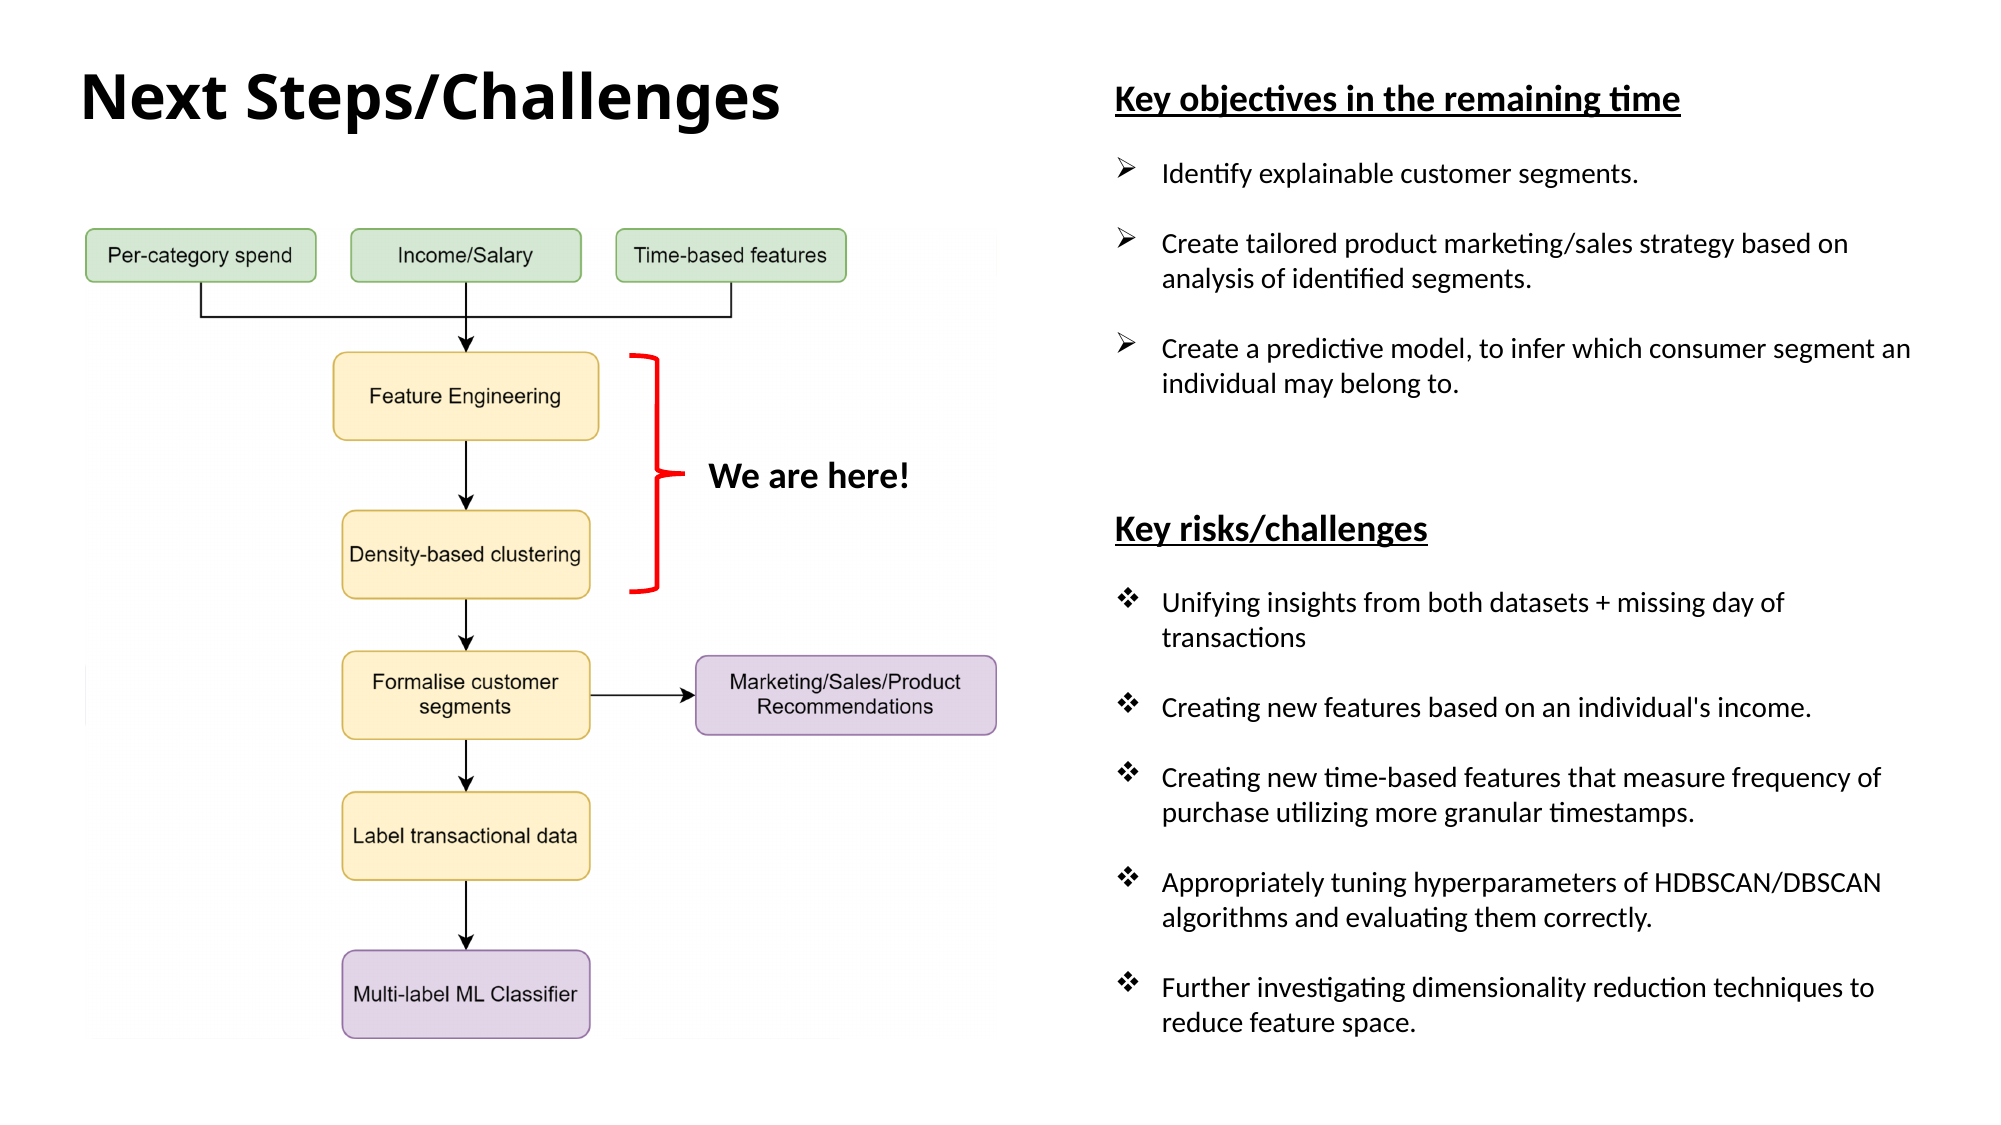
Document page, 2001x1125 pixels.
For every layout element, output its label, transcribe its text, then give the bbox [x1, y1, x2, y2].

text_box Key objectives in the remaining time Identify explainable customer segments. Create tailored product marketing/sales strategy based on analysis of identified segments. Create a predictive model, to infer which consumer segment an individual may belong to. Key risks/challenges Unifying insights from both datasets + missing day of transactions Creating new features based on an individual's income. Creating new time-based features that measure frequency of purchase utilizing more granular timestamps. Appropriately tuning hyperparameters of HDBSCAN/DBSCAN algorithms and evaluating them correctly. Further investigating dimensionality reduction techniques to reduce feature space. [1100, 66, 1950, 1125]
picture [85, 228, 997, 1039]
title Next Steps/Challenges [64, 38, 1790, 161]
